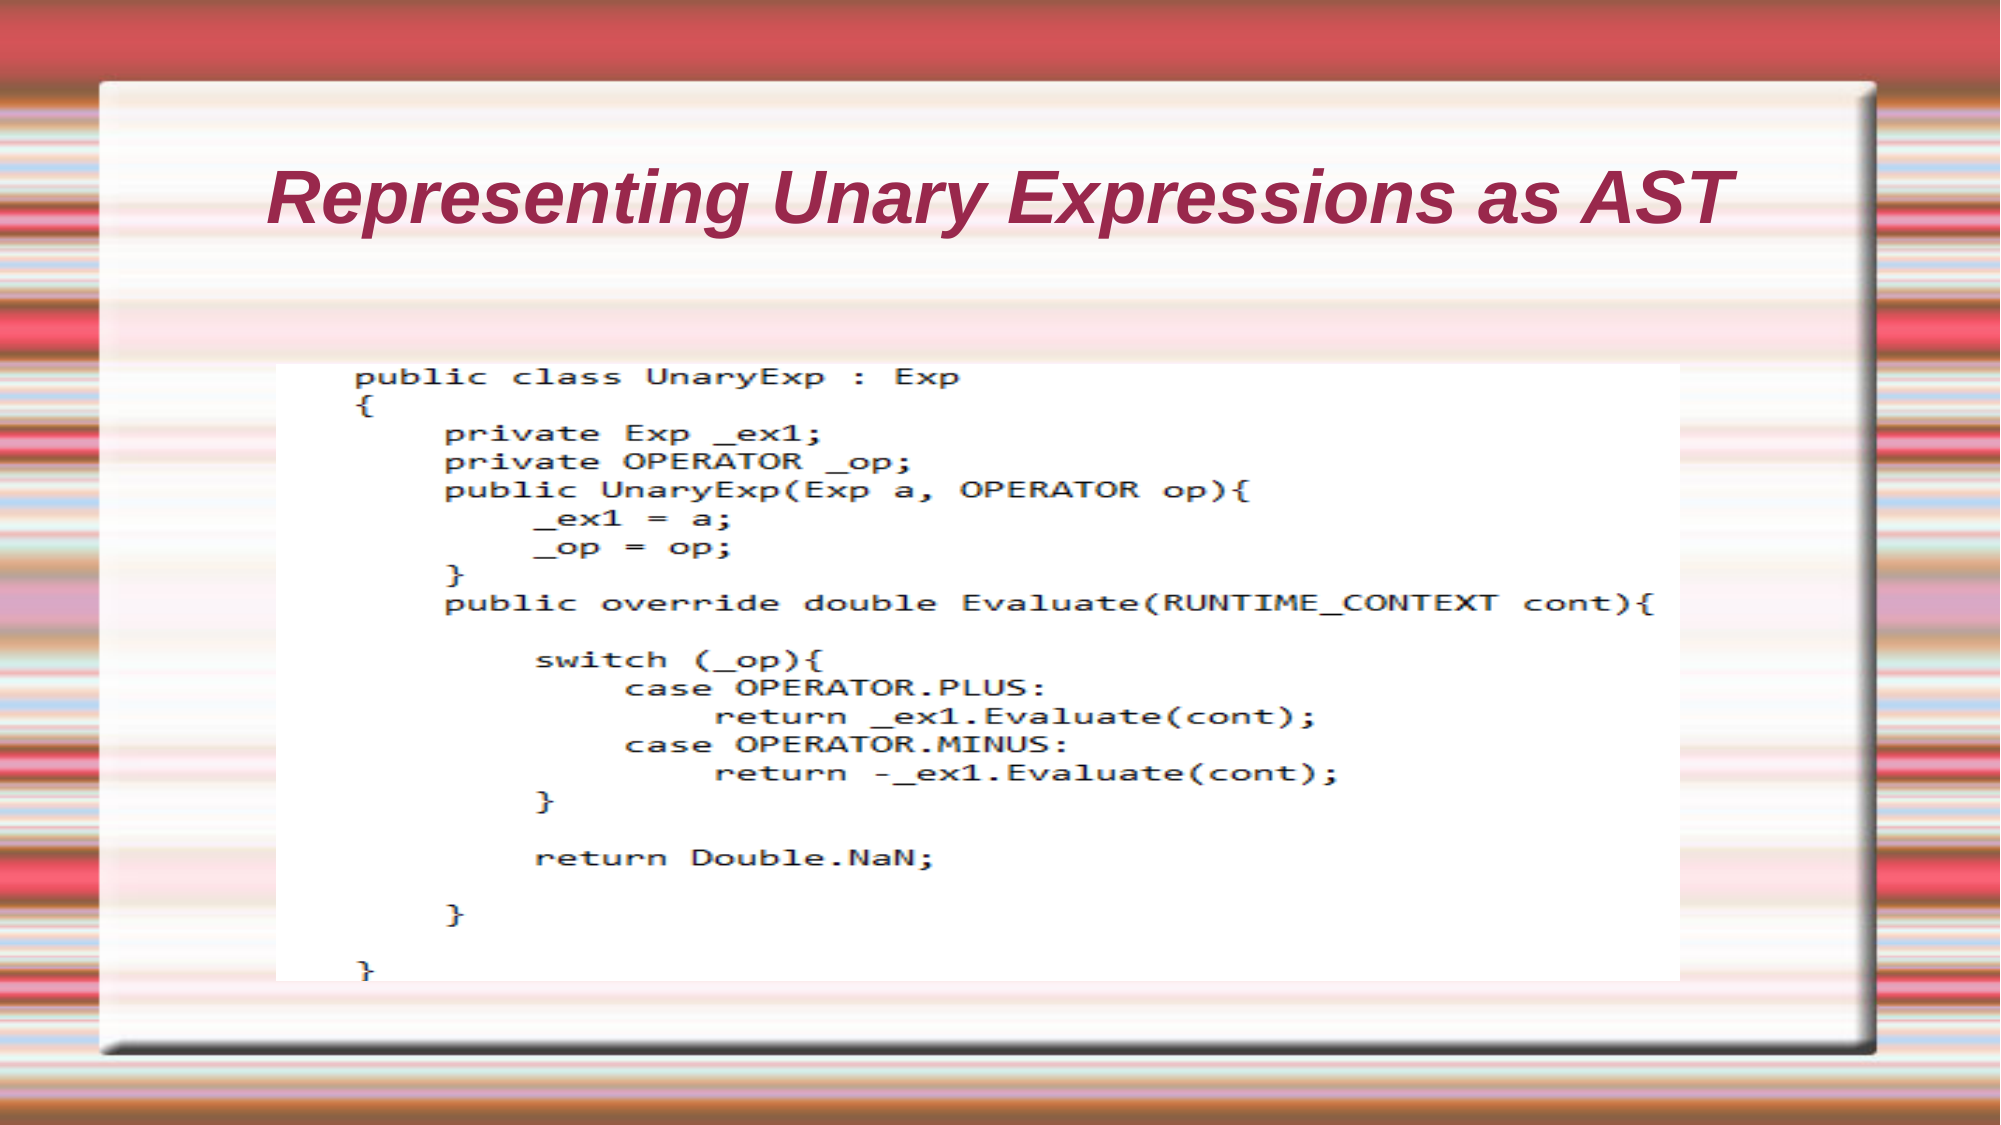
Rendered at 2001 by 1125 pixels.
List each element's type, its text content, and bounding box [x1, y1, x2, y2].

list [275, 364, 1681, 981]
title Representing Unary Expressions as AST [147, 104, 1855, 292]
picture [0, 0, 2000, 1125]
